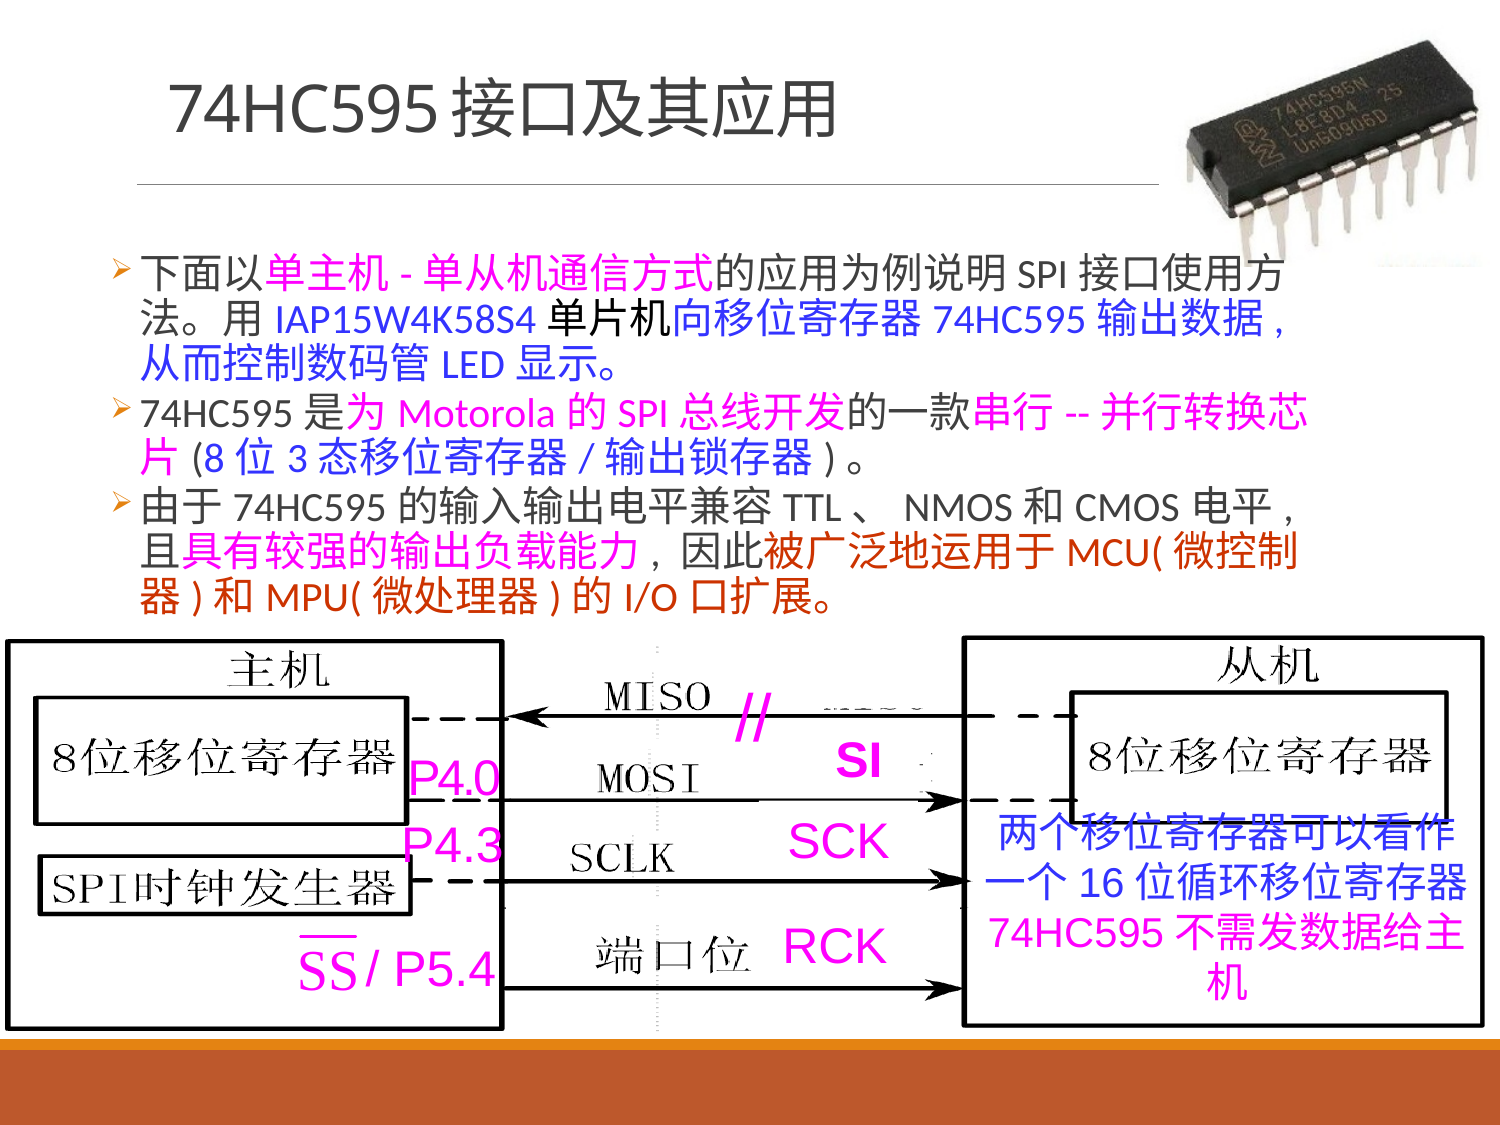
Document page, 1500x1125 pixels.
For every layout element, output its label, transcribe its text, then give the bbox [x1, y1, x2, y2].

title 74HC595接口及其应用 [135, 70, 1156, 154]
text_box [0, 632, 1500, 1034]
list 下面以单主机-单从机通信方式的应用为例说明SPI接口使用方法。用IAP15W4K58S4单片机向移位寄存器74HC595输出数据, 从而控制数码管LED显示。 74HC595是为Motorola的SPI总线开发的一款串行--并行转换芯片(8位3态移位寄存器/输出锁存器)。 由于74HC595的输入输出电平兼容TTL、NMOS和CMOS电平, 且具有较强的输出负载能力, 因此被广泛地运用于MCU(微控制器)和MPU(微处理器)的I/O口扩展。 [110, 244, 1325, 629]
picture [1159, 0, 1497, 268]
